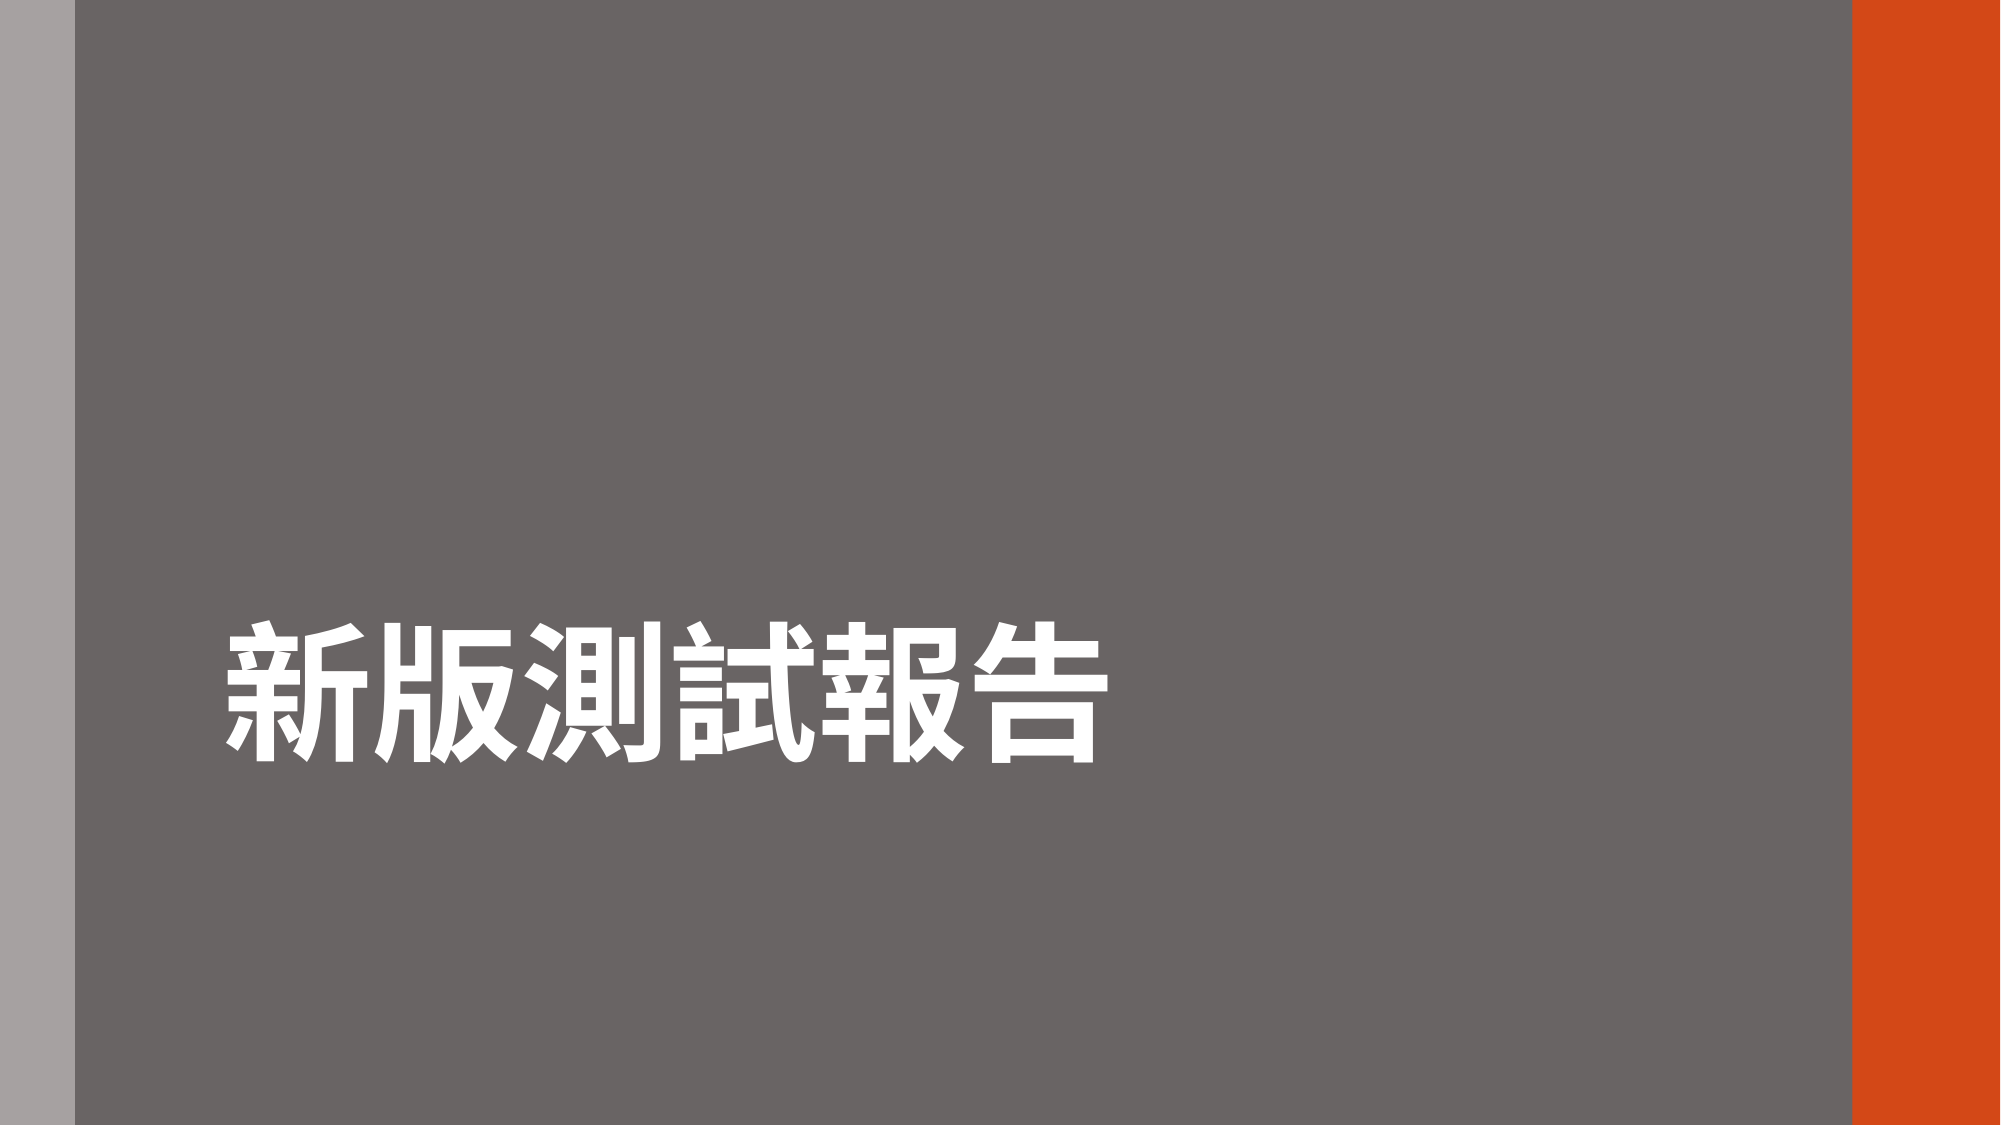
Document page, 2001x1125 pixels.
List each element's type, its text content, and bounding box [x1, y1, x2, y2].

title 新版測試報告 [206, 124, 1752, 788]
